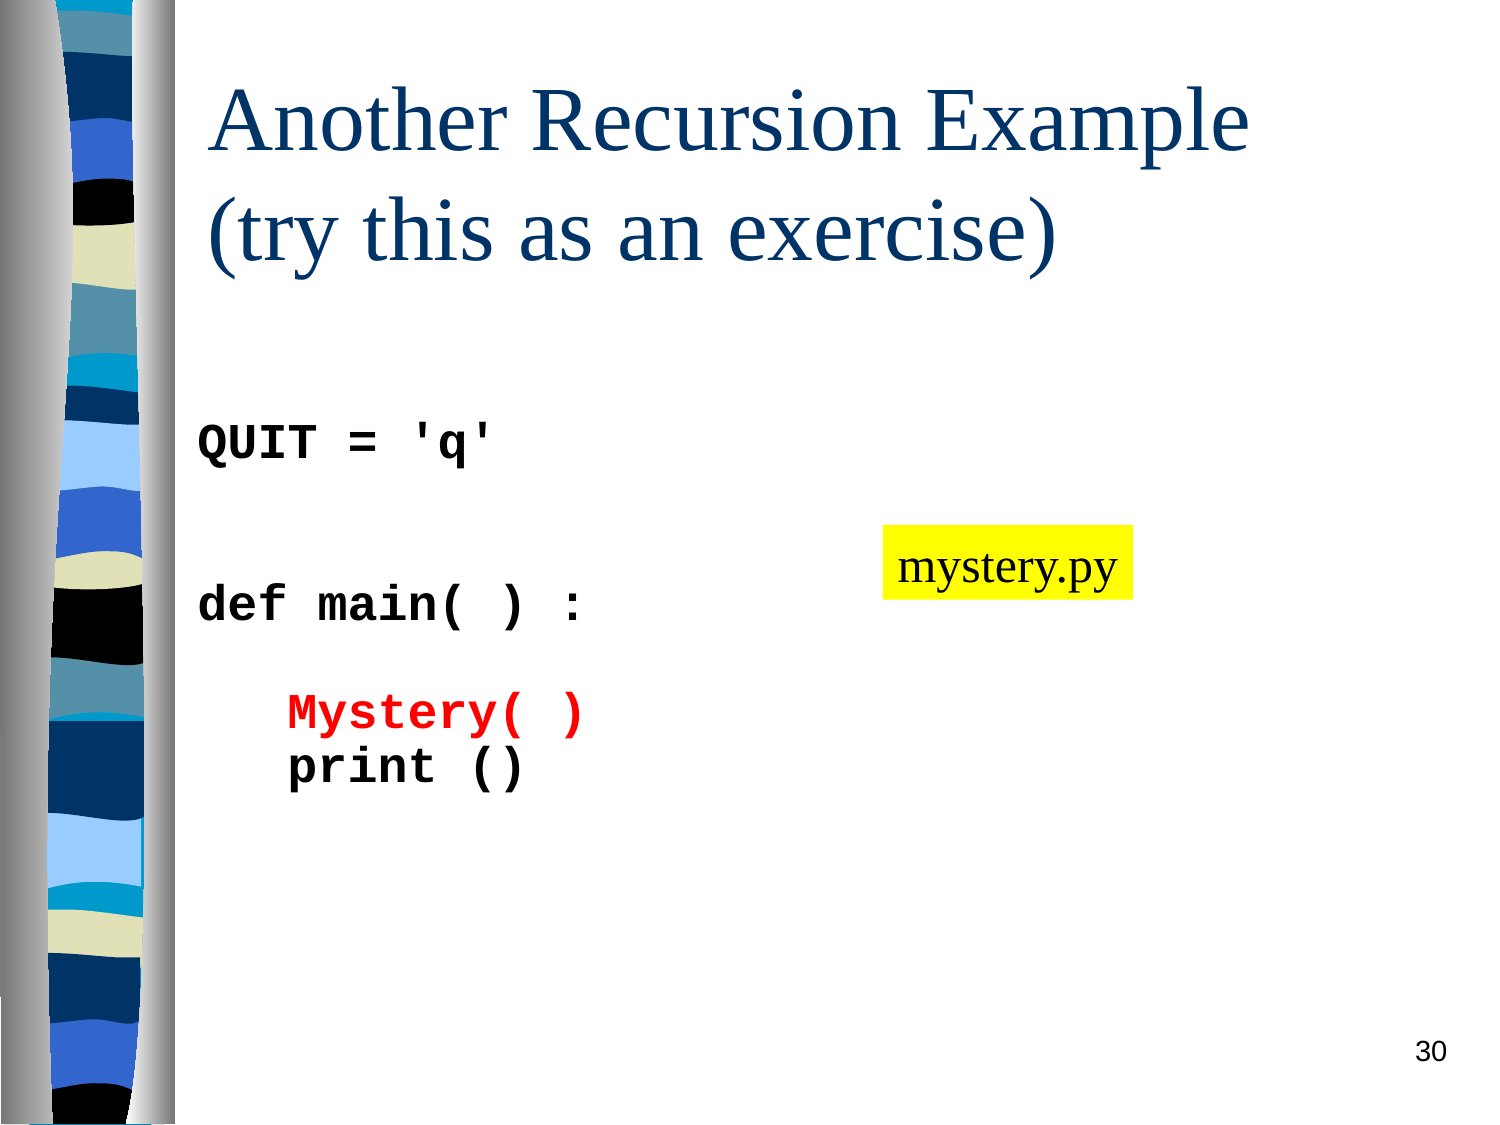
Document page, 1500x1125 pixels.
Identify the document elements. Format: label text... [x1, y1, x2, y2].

list QUIT = 'q' def main( ) : Mystery( ) print () [182, 407, 1458, 878]
text_box mystery.py [882, 524, 1134, 600]
slide_number 30 [1149, 1024, 1463, 1101]
title Another Recursion Example (try this as an exercise) [192, 75, 1468, 263]
